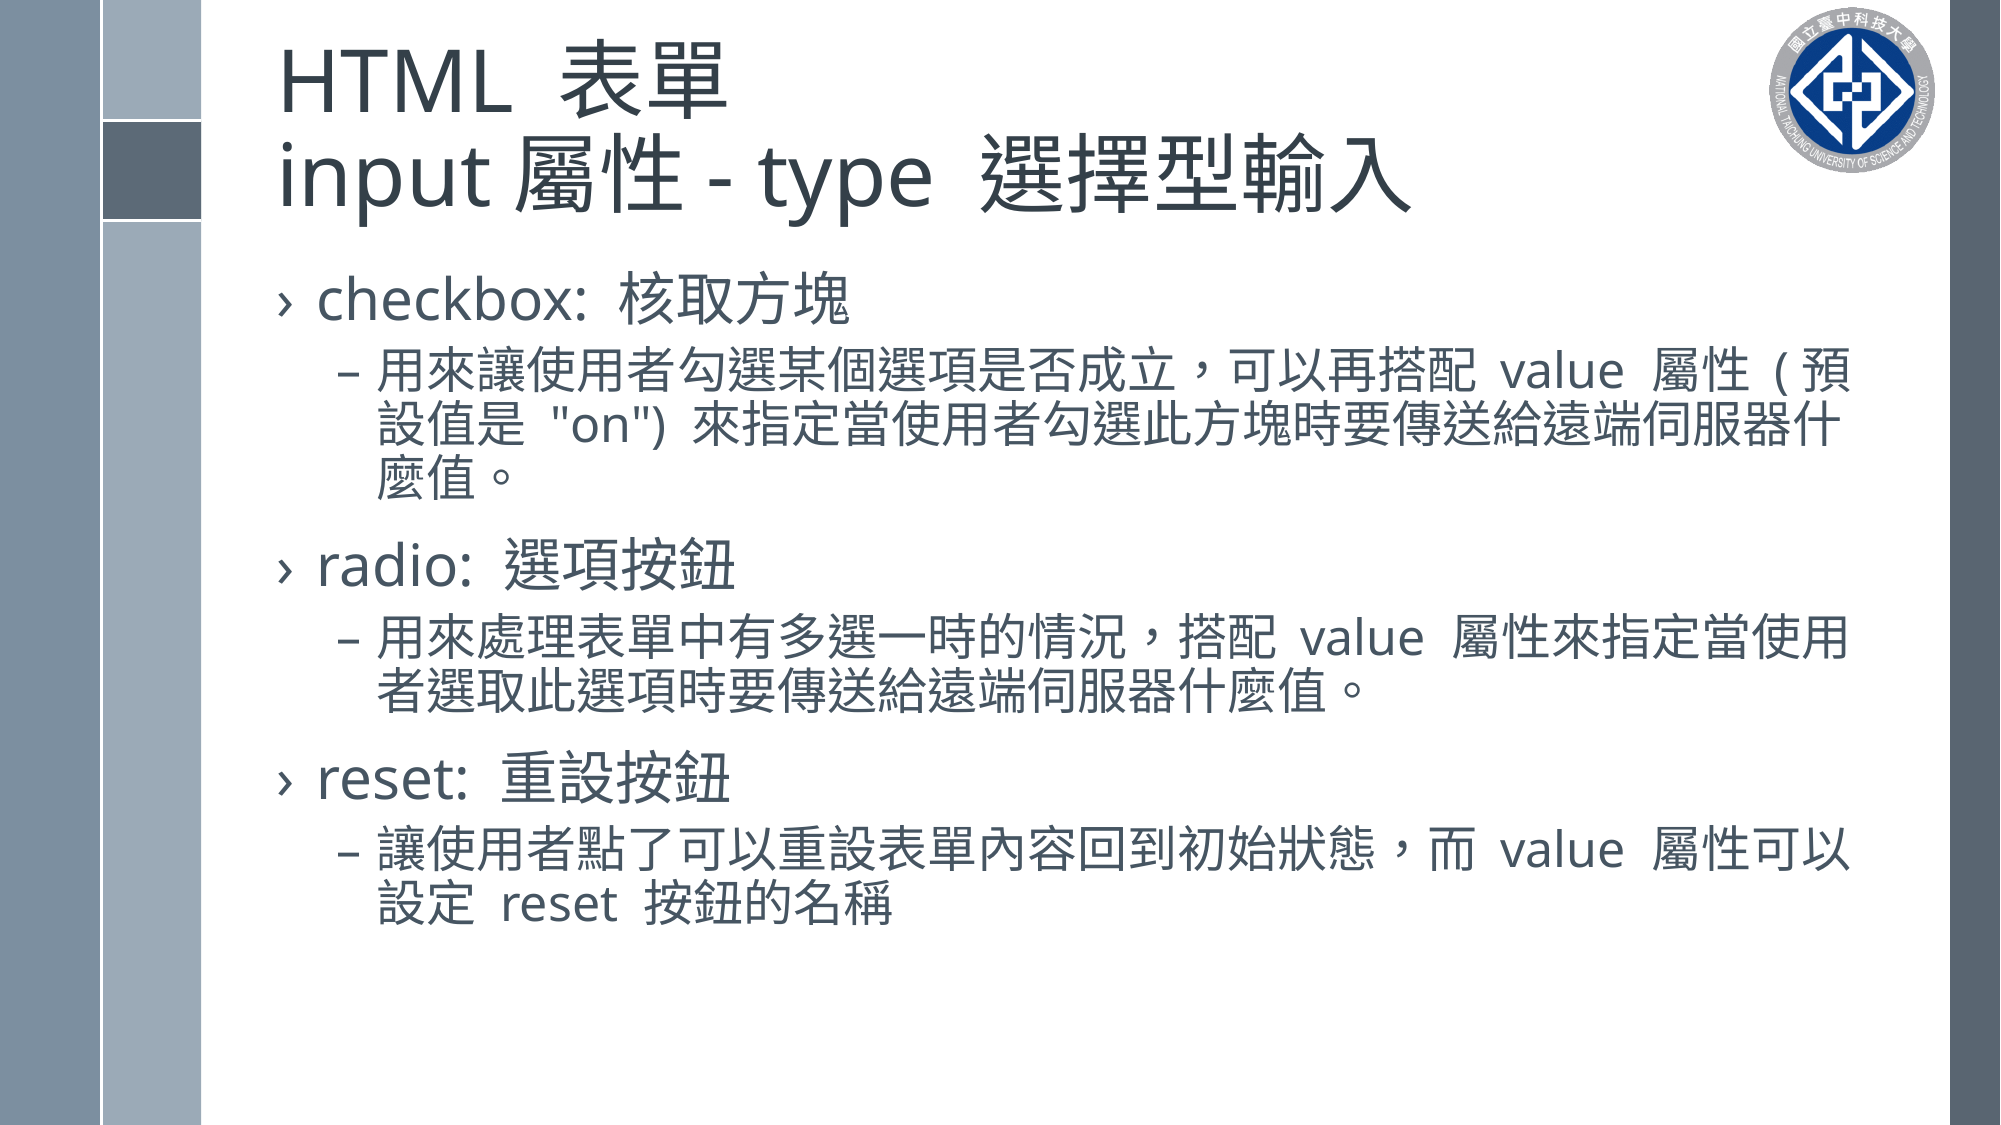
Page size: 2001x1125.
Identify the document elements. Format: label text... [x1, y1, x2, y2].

picture [1769, 7, 1935, 173]
list checkbox: 核取方塊 用來讓使用者勾選某個選項是否成立，可以再搭配 value 屬性 (預設值是 "on") 來指定當使用者勾選此方塊時要傳送給遠端伺服器什麼值。 radio: 選項按鈕 用來處理表單中有多選一時的情況，搭配 value 屬性來指定當使用者選取此選項時要傳送給遠端伺服器什麼值。 reset: 重設按鈕 讓使用者點了可以重設表單內容回到初始狀態，而 value 屬性可以設定 reset 按鈕的名稱 [261, 262, 1867, 1013]
title HTML 表單 input屬性- type 選擇型輸入 [261, 29, 1867, 233]
